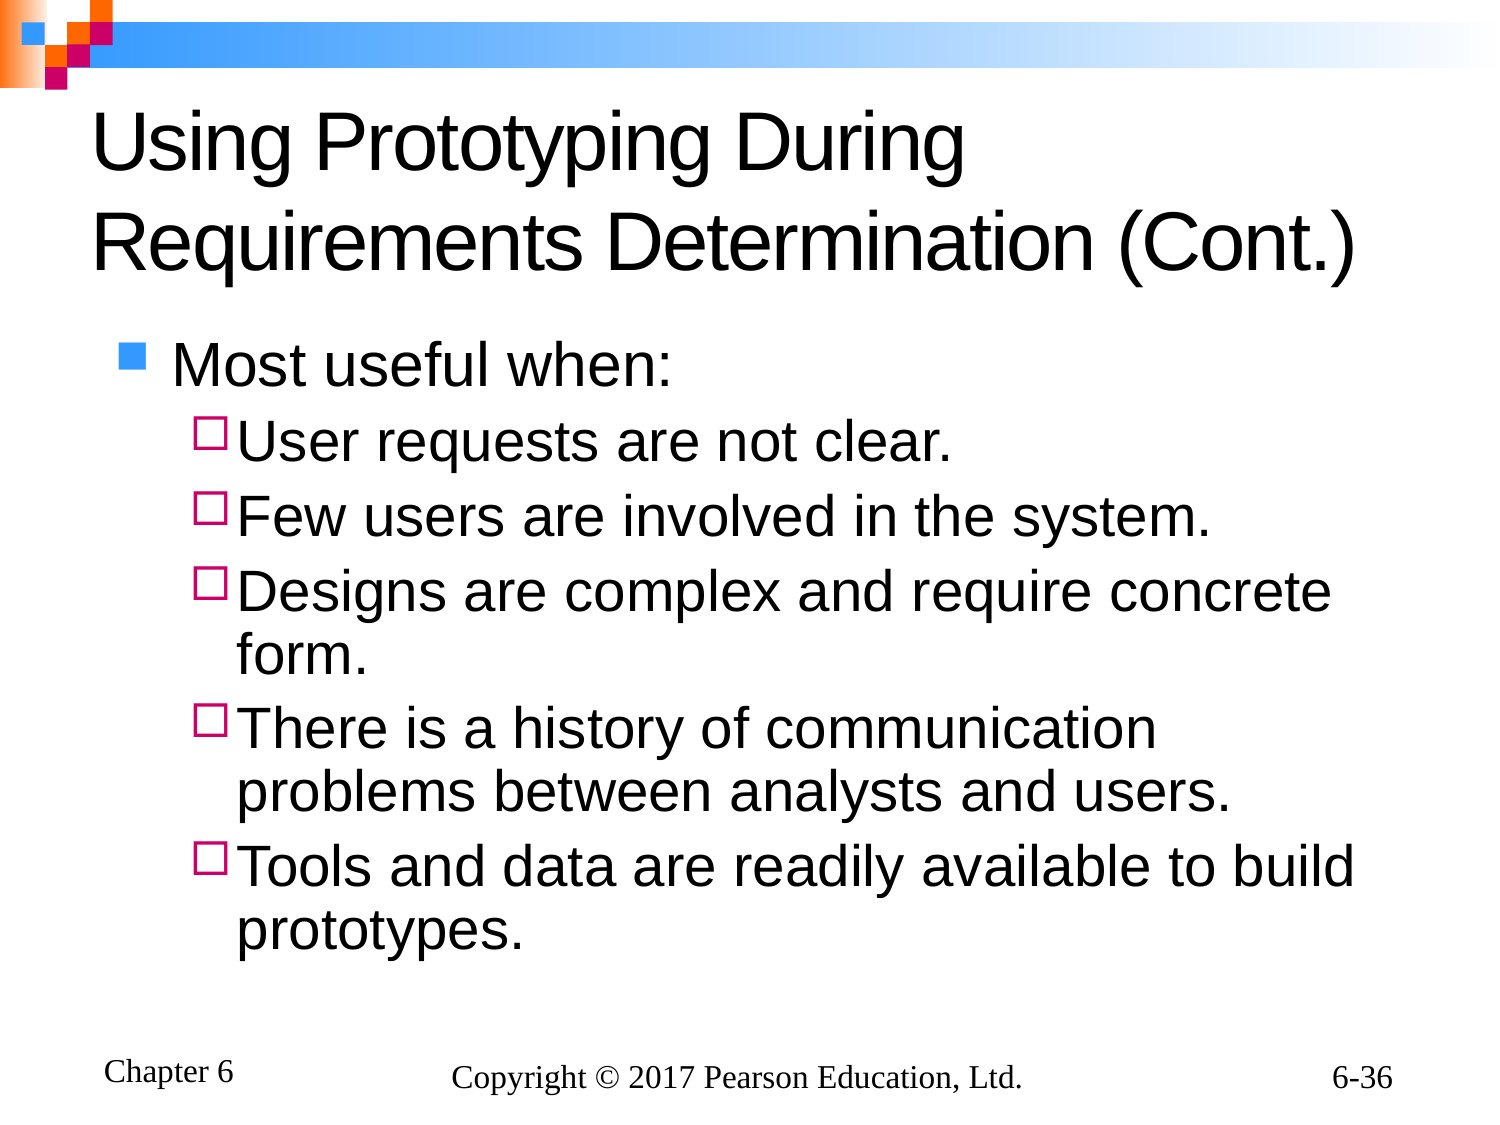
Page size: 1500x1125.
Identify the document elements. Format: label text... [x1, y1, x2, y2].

list Most useful when: User requests are not clear. Few users are involved in the system. Designs are complex and require concrete form. There is a history of communication problems between analysts and users. Tools and data are readily available to build prototypes. [99, 324, 1375, 1063]
title Using Prototyping During Requirements Determination (Cont.) [75, 75, 1425, 300]
